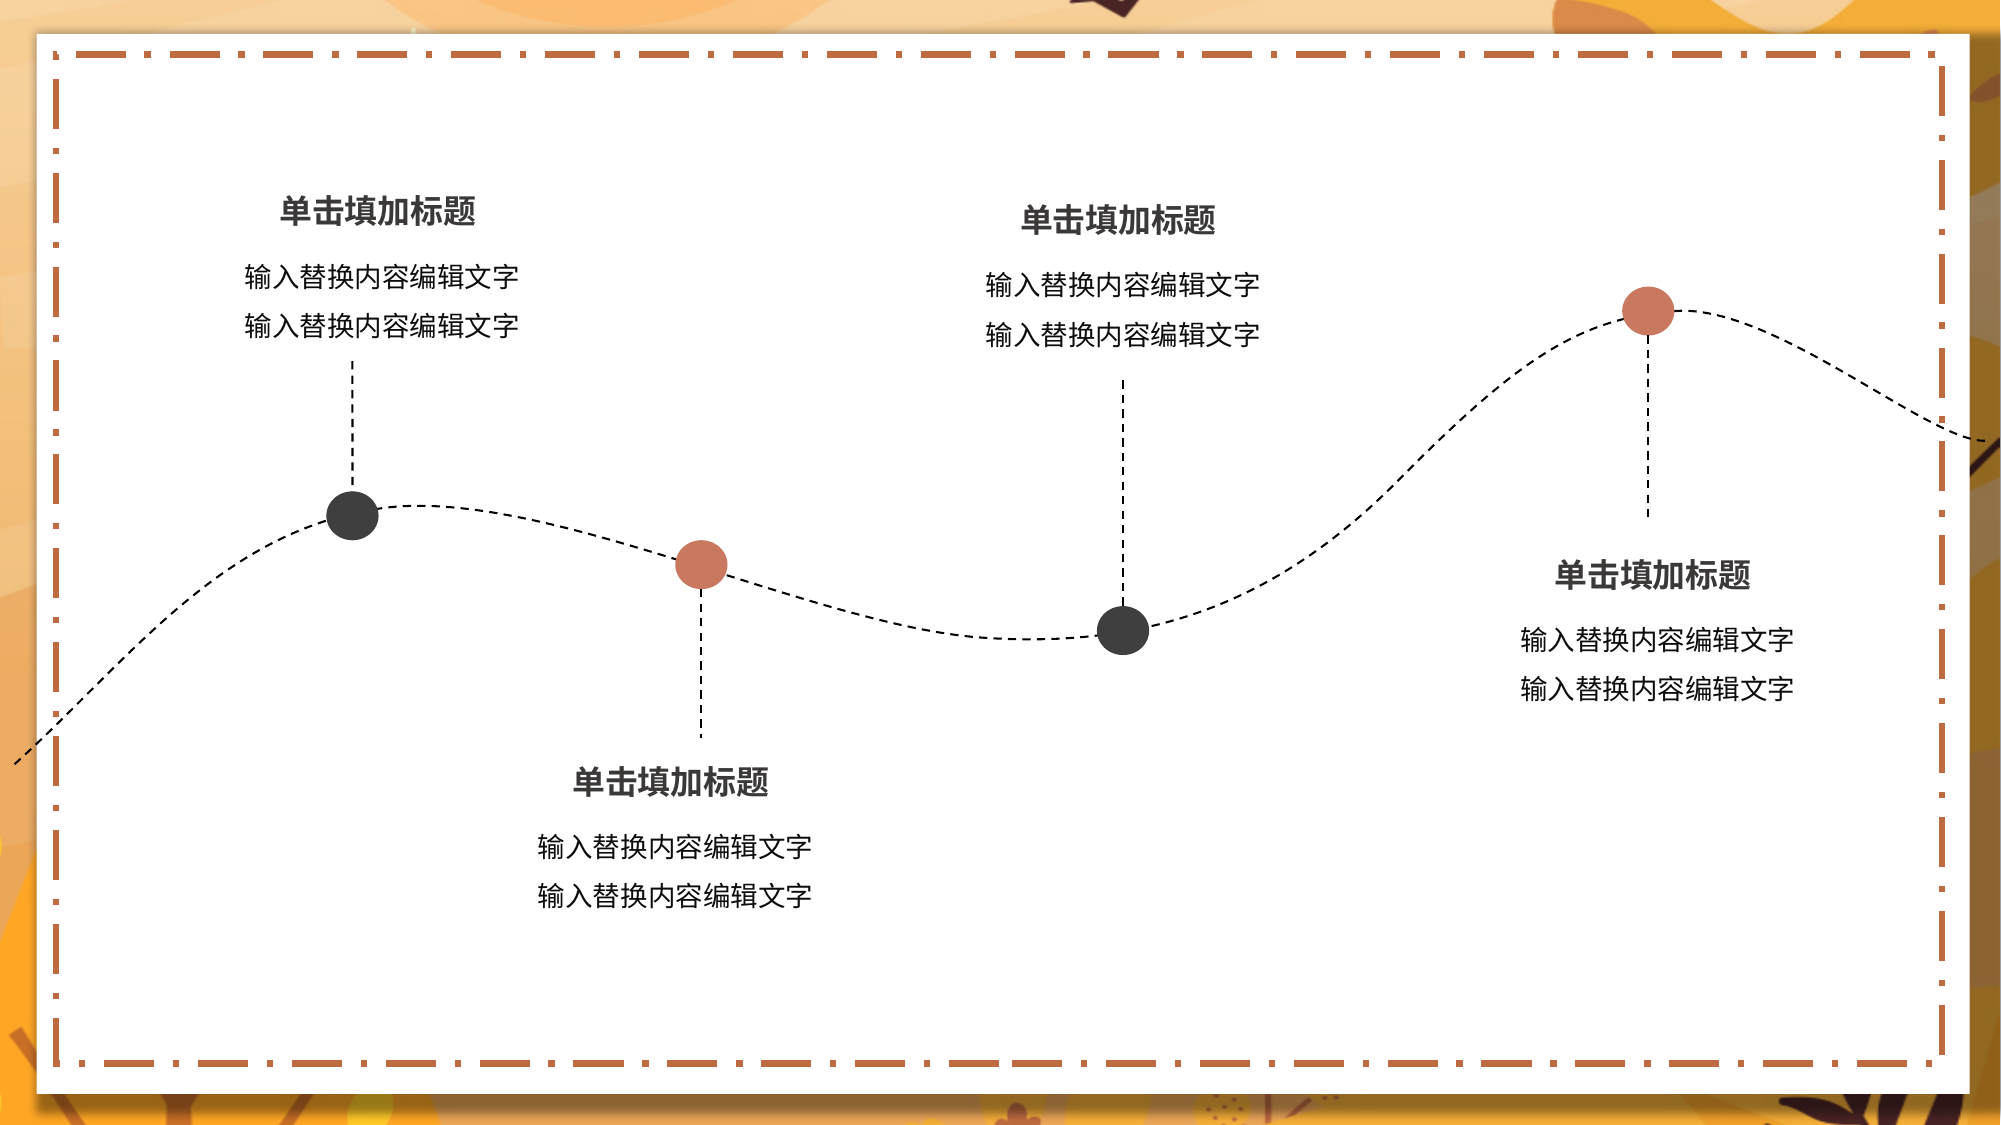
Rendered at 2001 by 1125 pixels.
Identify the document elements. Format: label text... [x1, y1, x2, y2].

picture [0, 0, 2000, 1125]
text_box 输入替换内容编辑文字 输入替换内容编辑文字 [911, 261, 1335, 286]
text_box 单击填加标题 [535, 765, 806, 801]
text_box 输入替换内容编辑文字 输入替换内容编辑文字 [170, 252, 594, 286]
text_box 单击填加标题 [242, 182, 513, 231]
text_box 输入替换内容编辑文字 输入替换内容编辑文字 [463, 822, 887, 969]
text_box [14, 286, 1986, 765]
text_box 单击填加标题 [983, 191, 1254, 239]
